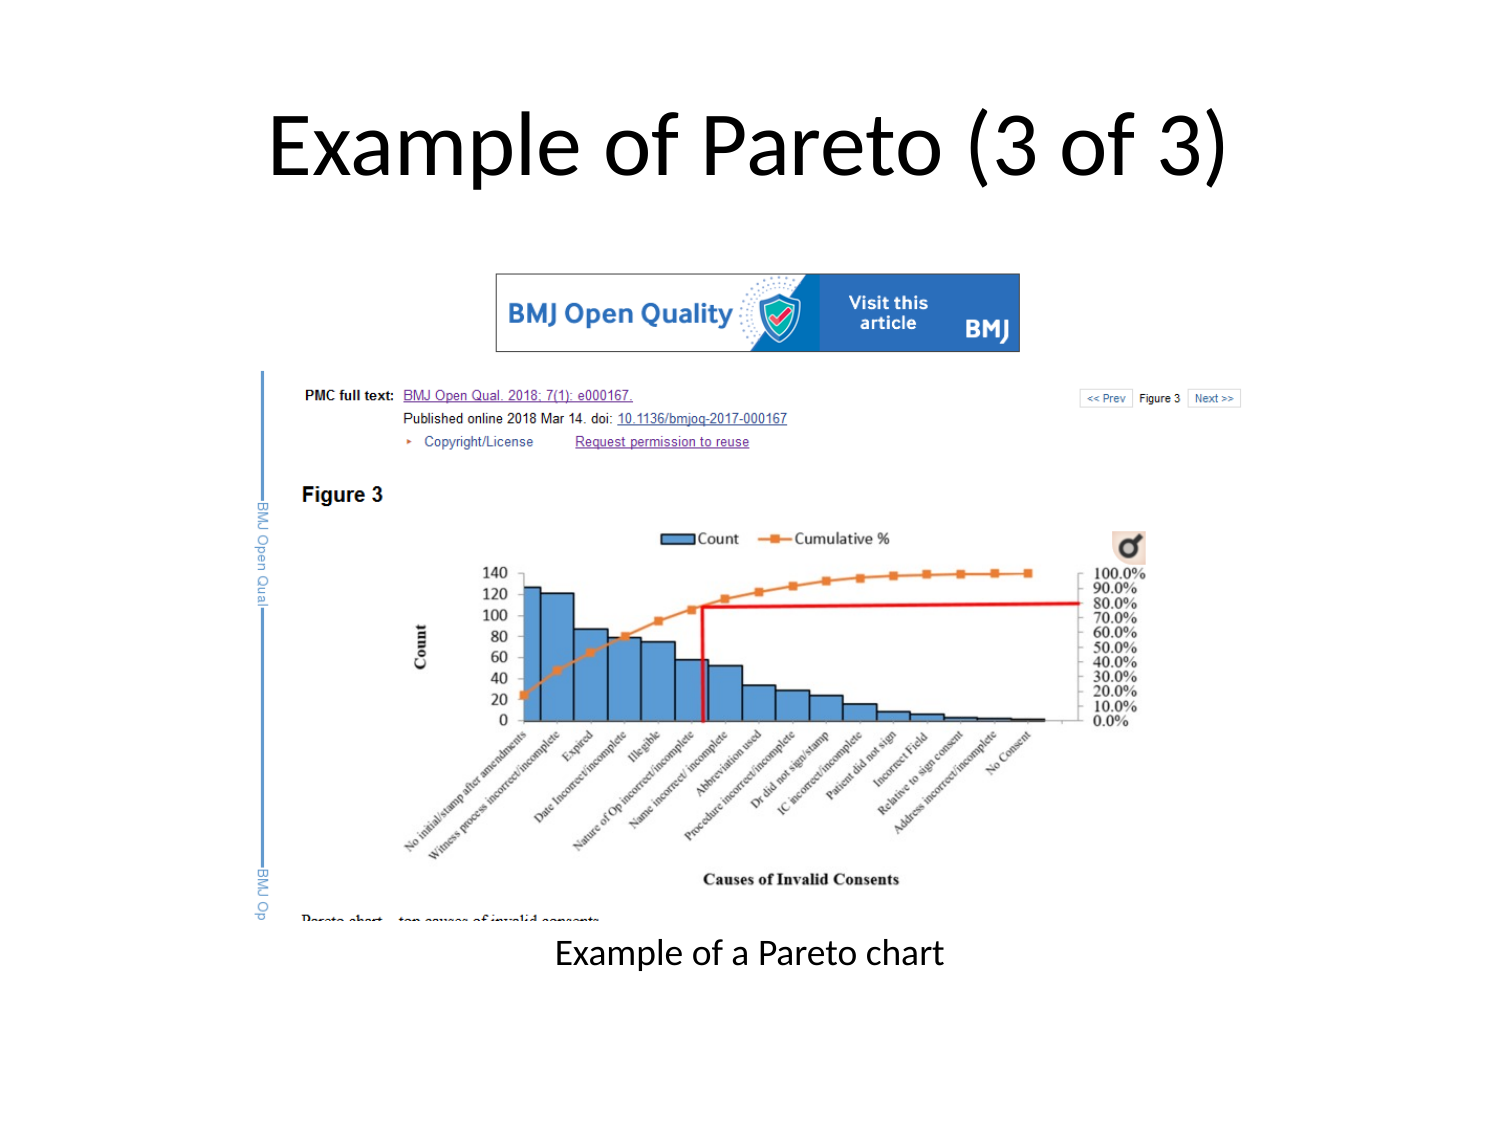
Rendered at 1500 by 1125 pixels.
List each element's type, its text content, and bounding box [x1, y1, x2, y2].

title Example of Pareto (3 of 3) [75, 45, 1425, 233]
picture [241, 262, 1261, 921]
text_box Example of a Pareto chart [74, 920, 1425, 1005]
